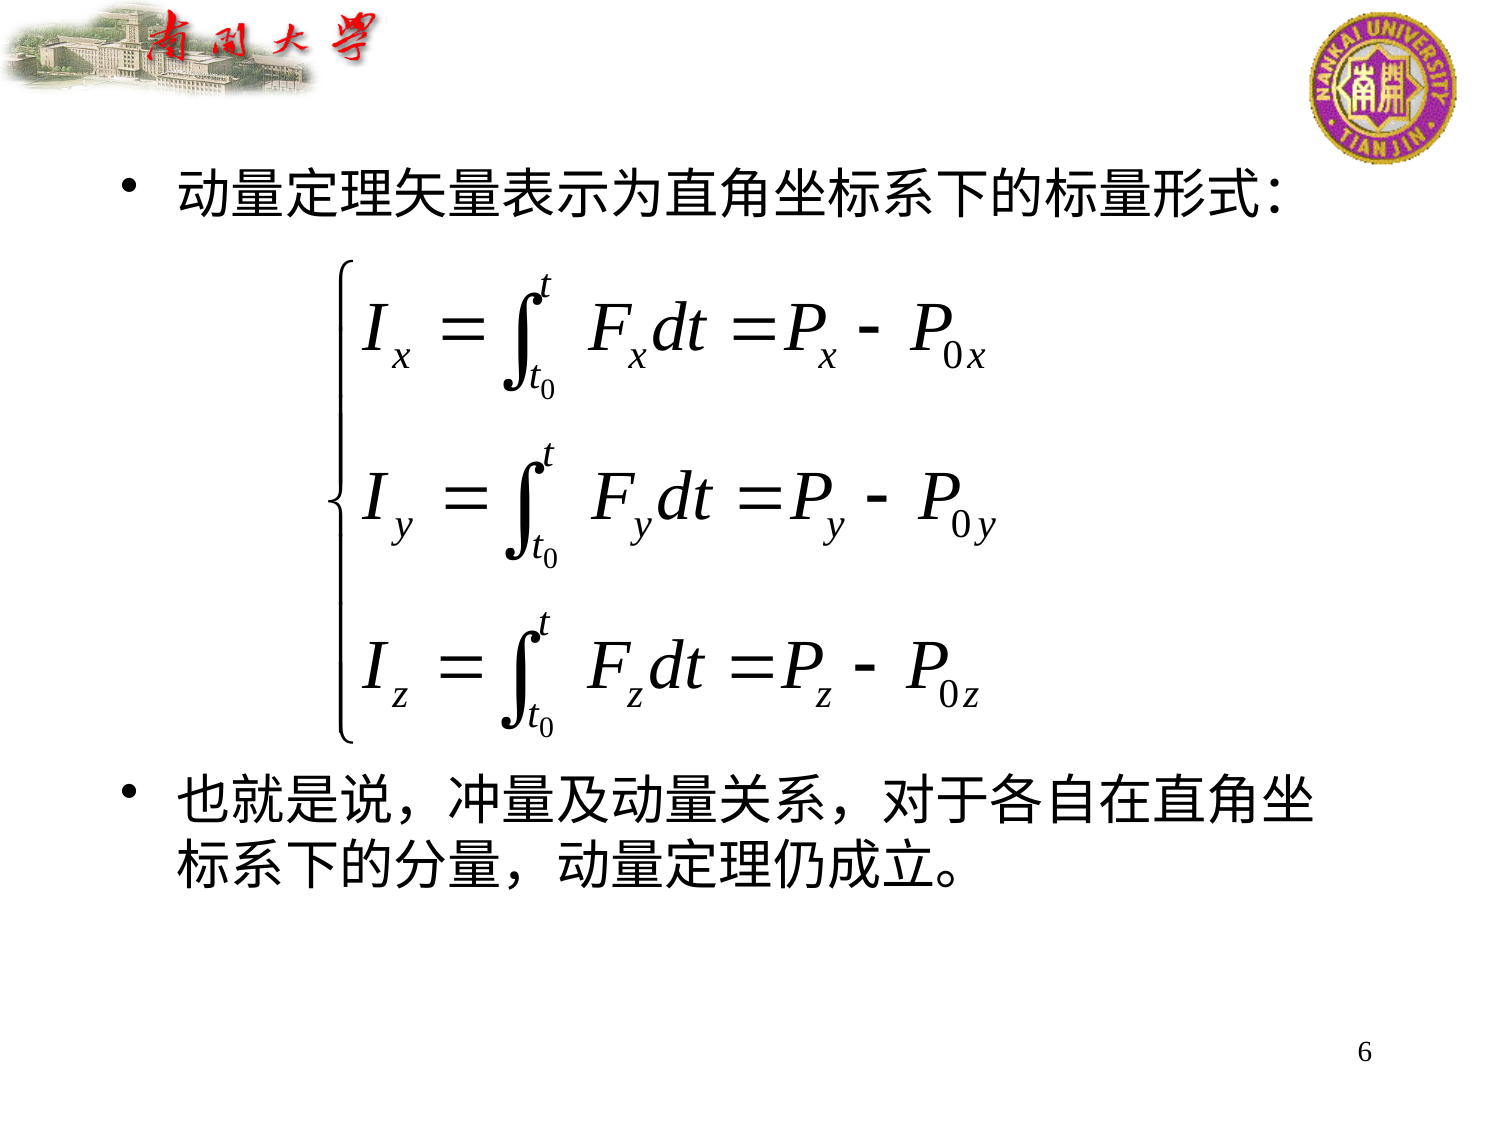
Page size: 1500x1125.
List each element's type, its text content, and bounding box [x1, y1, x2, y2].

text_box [312, 243, 1020, 761]
picture [0, 0, 105, 100]
list 动量定理矢量表示为直角坐标系下的标量形式： 也就是说，冲量及动量关系，对于各自在直角坐标系下的分量，动量定理仍成立。 [105, 0, 1381, 907]
slide_number 6 [1074, 1024, 1388, 1101]
picture [1381, 0, 1500, 178]
